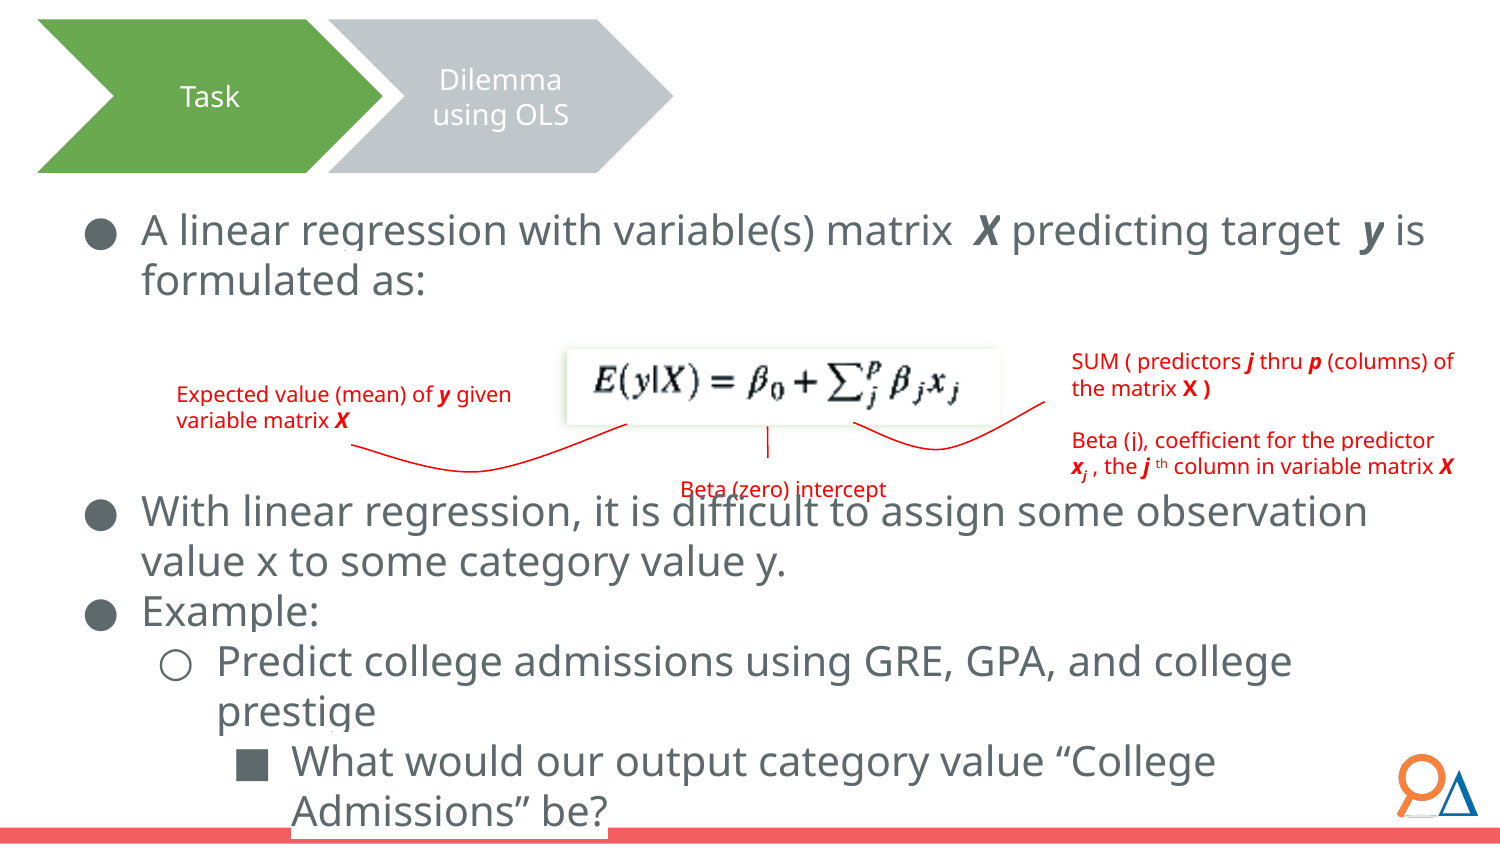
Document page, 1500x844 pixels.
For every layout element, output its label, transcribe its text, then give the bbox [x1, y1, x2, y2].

text_box Task [37, 19, 383, 173]
text_box [1005, 401, 1045, 424]
text_box [351, 428, 604, 472]
text_box With linear regression, it is difficult to assign some observation value x to some category value y. Example: Predict college admissions using GRE, GPA, and college prestige What would our output category value “College Admissions” be? [51, 548, 1449, 772]
text_box SUM ( predictors j thru p (columns) of the matrix X ) Beta (j), coefficient for the predictor xj , the j th column in variable matrix X [1056, 333, 1480, 384]
text_box Beta (zero) intercept [626, 460, 946, 511]
text_box Dilemma using OLS [327, 19, 674, 173]
list A linear regression with variable(s) matrix X predicting target y is formulated as: [51, 188, 1449, 329]
picture [567, 349, 1000, 425]
picture [1395, 748, 1480, 827]
text_box Expected value (mean) of y given variable matrix X [161, 365, 562, 417]
text_box [877, 433, 988, 450]
